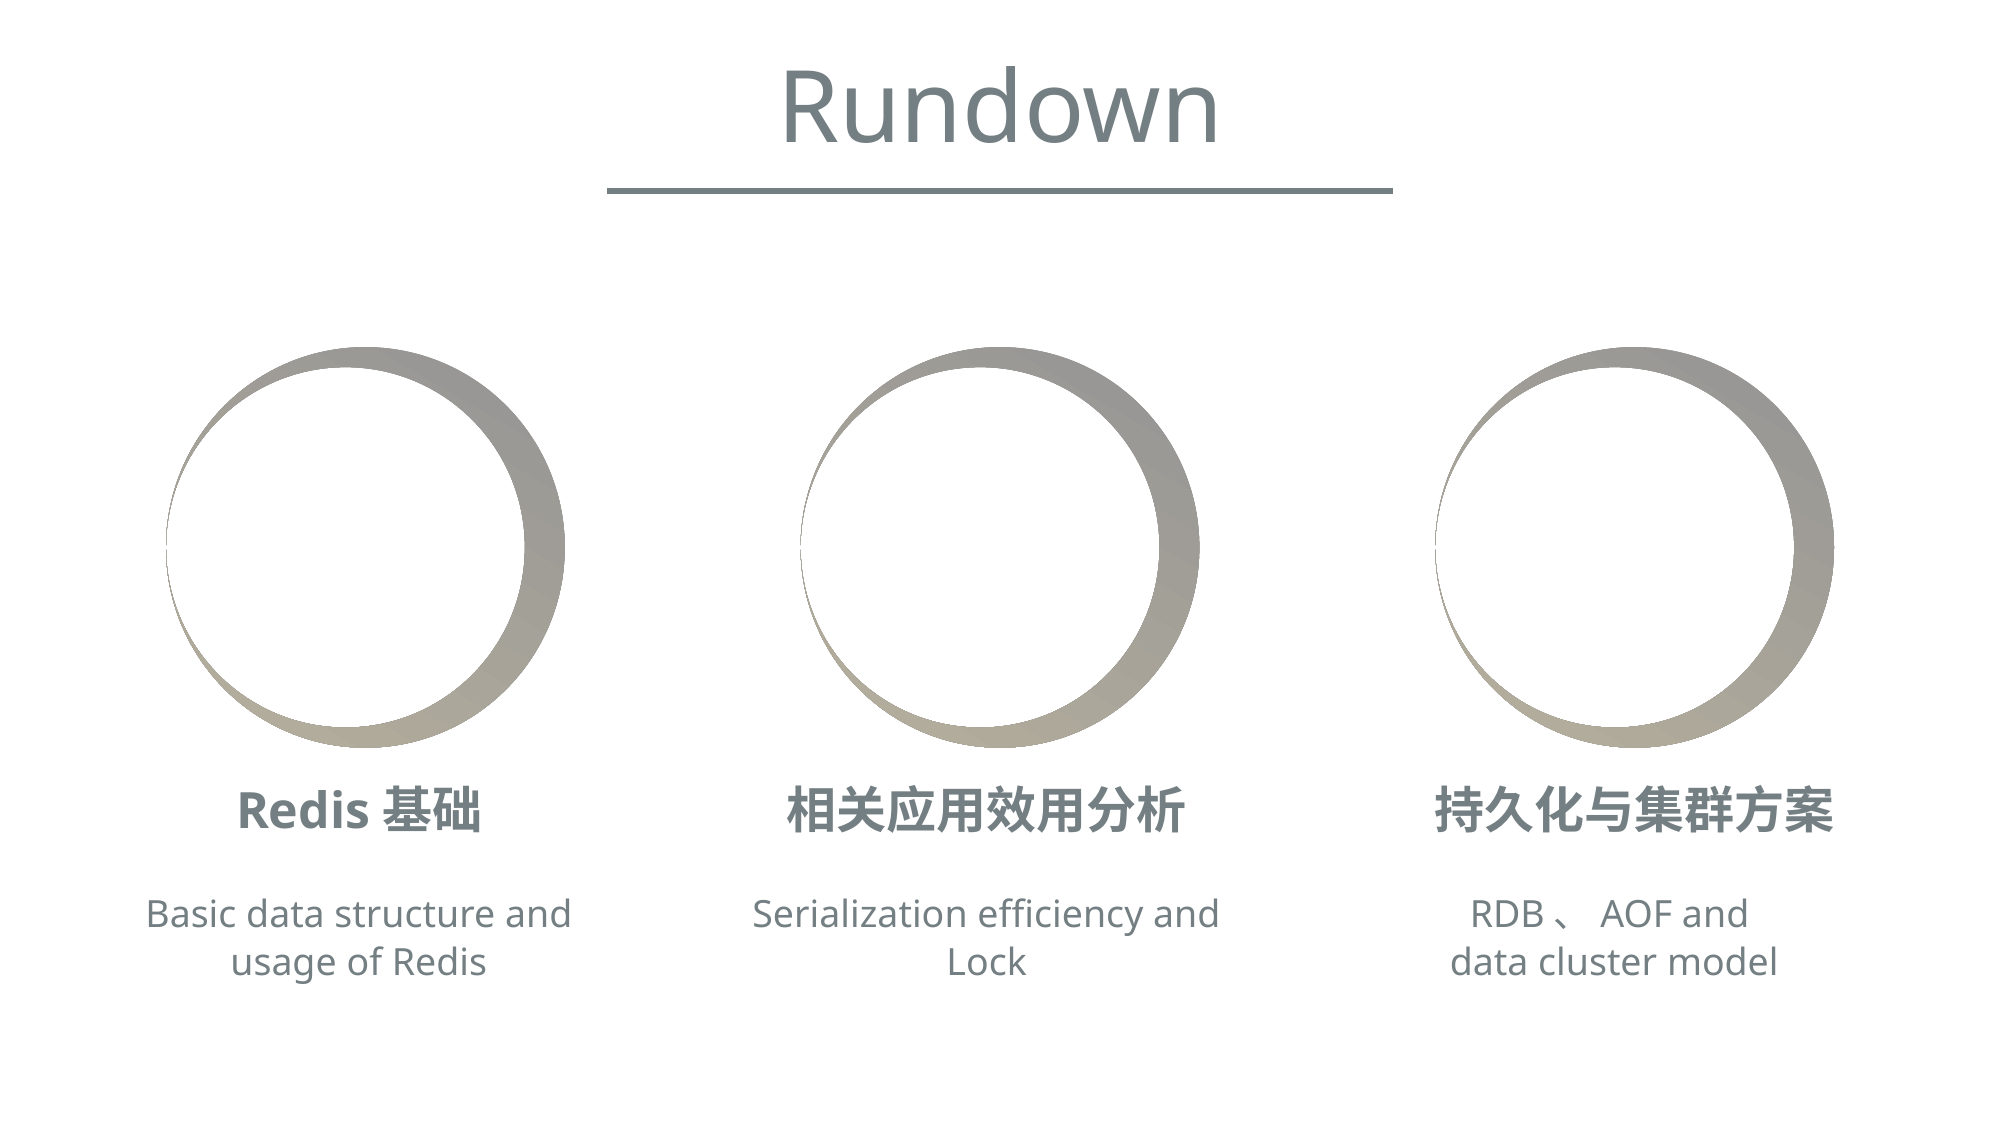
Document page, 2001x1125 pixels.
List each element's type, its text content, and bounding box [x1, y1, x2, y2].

text_box 持久化与集群方案 [1417, 778, 1852, 860]
text_box [166, 347, 565, 748]
text_box Rundown [571, 35, 1429, 170]
text_box 相关应用效用分析 [769, 778, 1204, 836]
text_box Serialization efficiency and Lock [734, 879, 1239, 991]
text_box RDB、AOF and data cluster model [1362, 879, 1867, 991]
text_box Basic data structure and usage of Redis [106, 879, 612, 991]
text_box Redis基础 [166, 778, 553, 836]
text_box [800, 347, 1200, 748]
text_box [1435, 347, 1835, 748]
